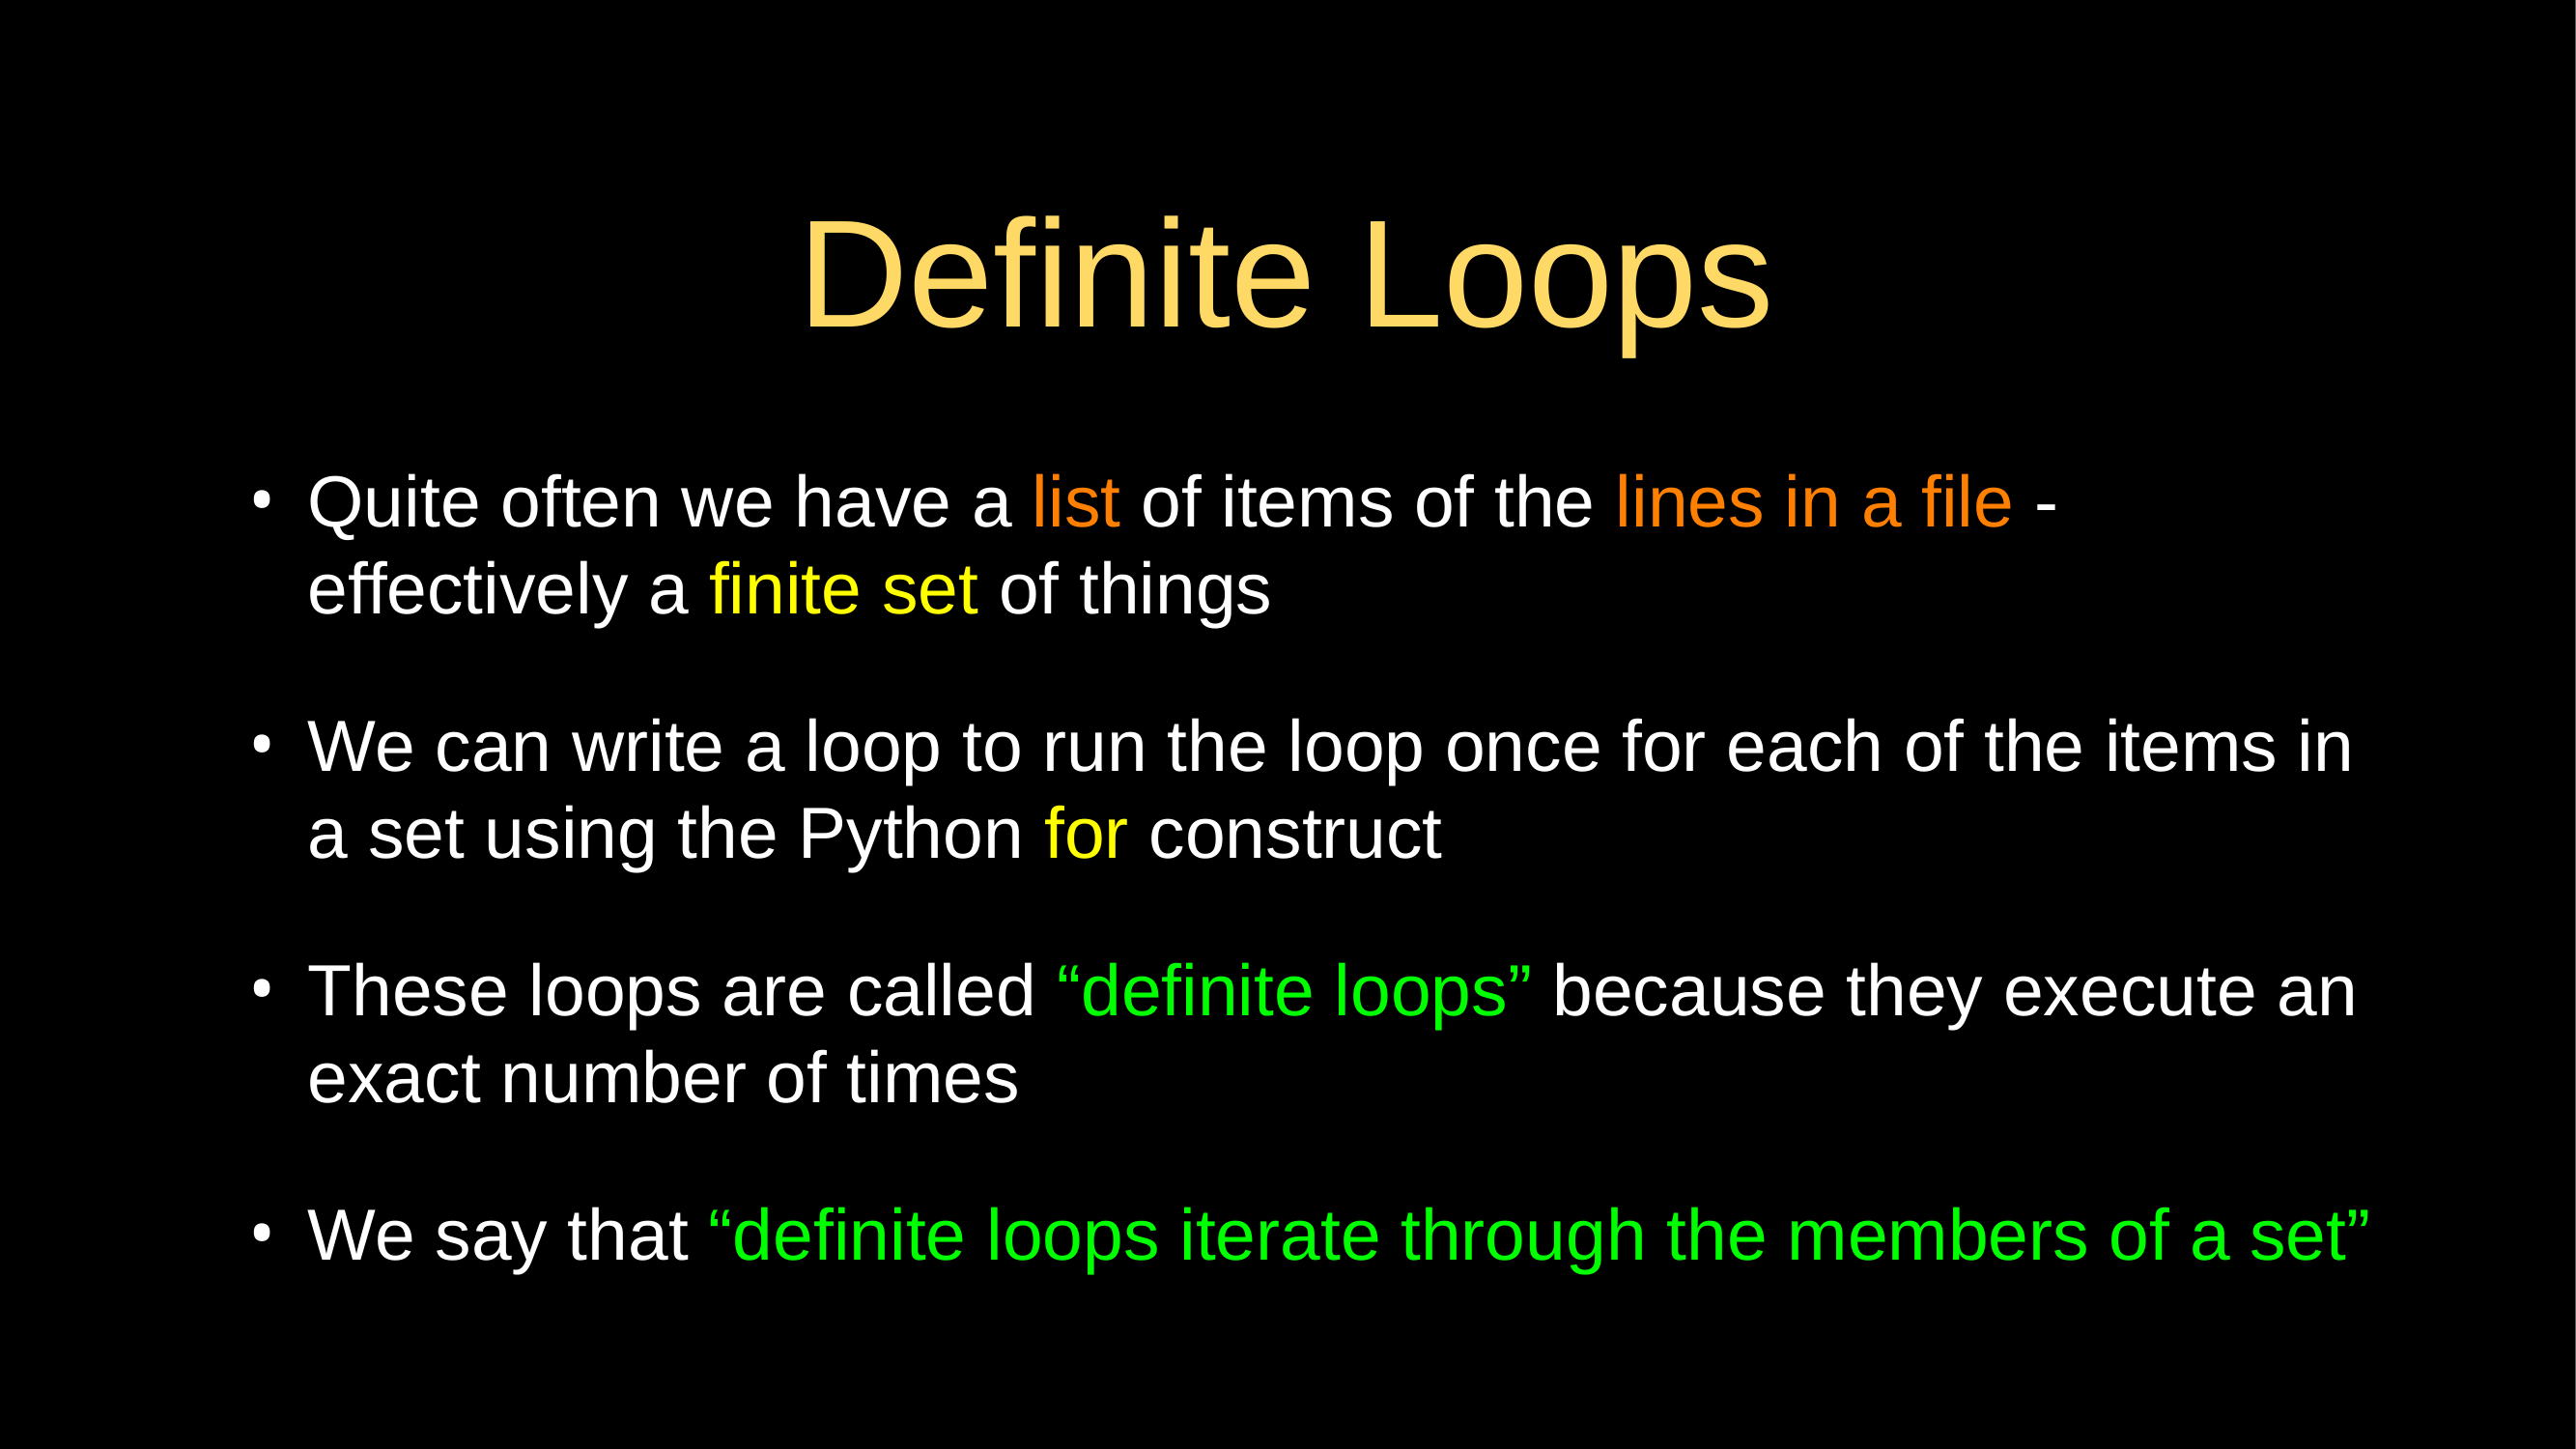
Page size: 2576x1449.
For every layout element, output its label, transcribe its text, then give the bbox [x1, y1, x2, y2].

title Definite Loops [183, 129, 2391, 403]
list Quite often we have a list of items of the lines in a file - effectively a finite set of things We can write a loop to run the loop once for each of the items in a set using the Python for construct These loops are called “definite loops” because they execute an exact number of times We say that “definite loops iterate through the members of a set” [183, 412, 2391, 1317]
